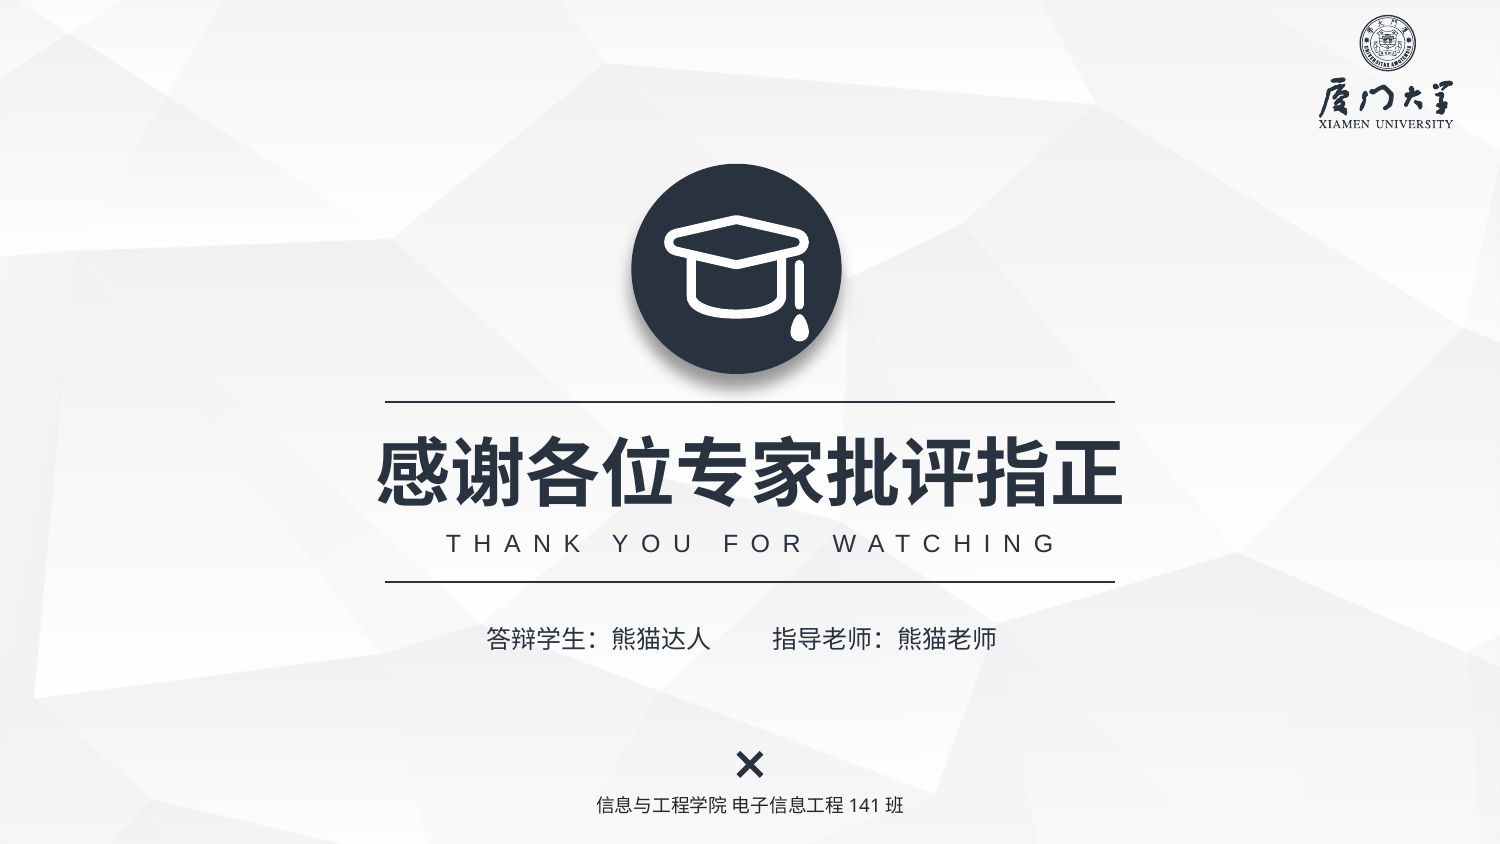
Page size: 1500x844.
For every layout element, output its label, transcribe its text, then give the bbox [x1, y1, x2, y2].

text_box [734, 749, 765, 780]
text_box 答辩学生：熊猫达人 [463, 616, 735, 662]
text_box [1318, 14, 1454, 129]
text_box 感谢各位专家批评指正 [360, 417, 1140, 523]
text_box THANK YOU FOR WATCHING [369, 520, 1131, 565]
picture [0, 0, 1500, 844]
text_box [631, 163, 842, 374]
text_box 指导老师：熊猫老师 [750, 616, 1021, 662]
text_box 信息与工程学院 电子信息工程141班 [581, 786, 919, 824]
